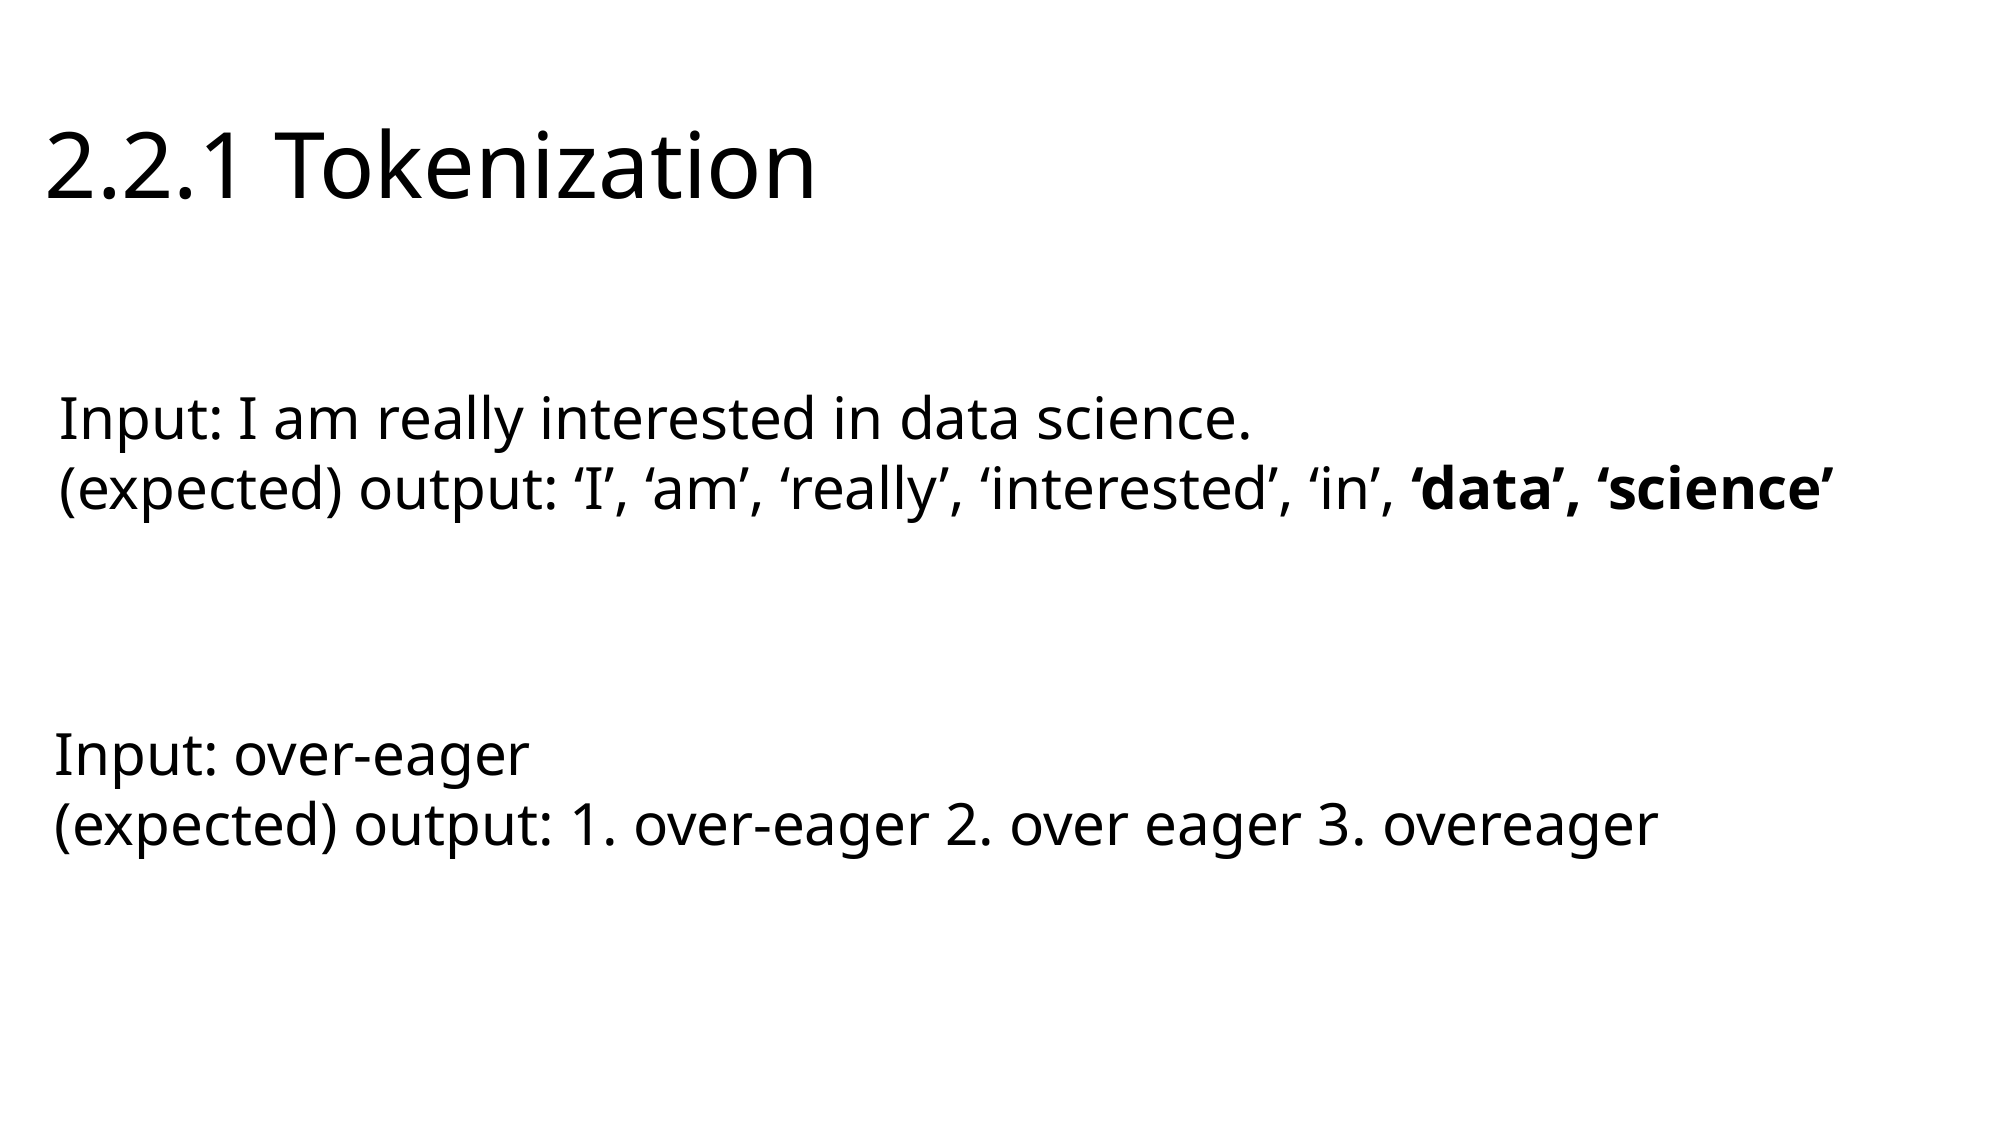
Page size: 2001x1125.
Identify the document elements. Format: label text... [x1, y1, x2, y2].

title 2.2.1 Tokenization [29, 59, 1970, 278]
text_box Input: I am really interested in data science. (expected) output: ‘I’, ‘am’, ‘really’, ‘interested’, ‘in’, ‘data’, ‘science’ [44, 373, 1849, 529]
text_box Input: over-eager (expected) output: 1. over-eager 2. over eager 3. overeager [39, 709, 1675, 865]
